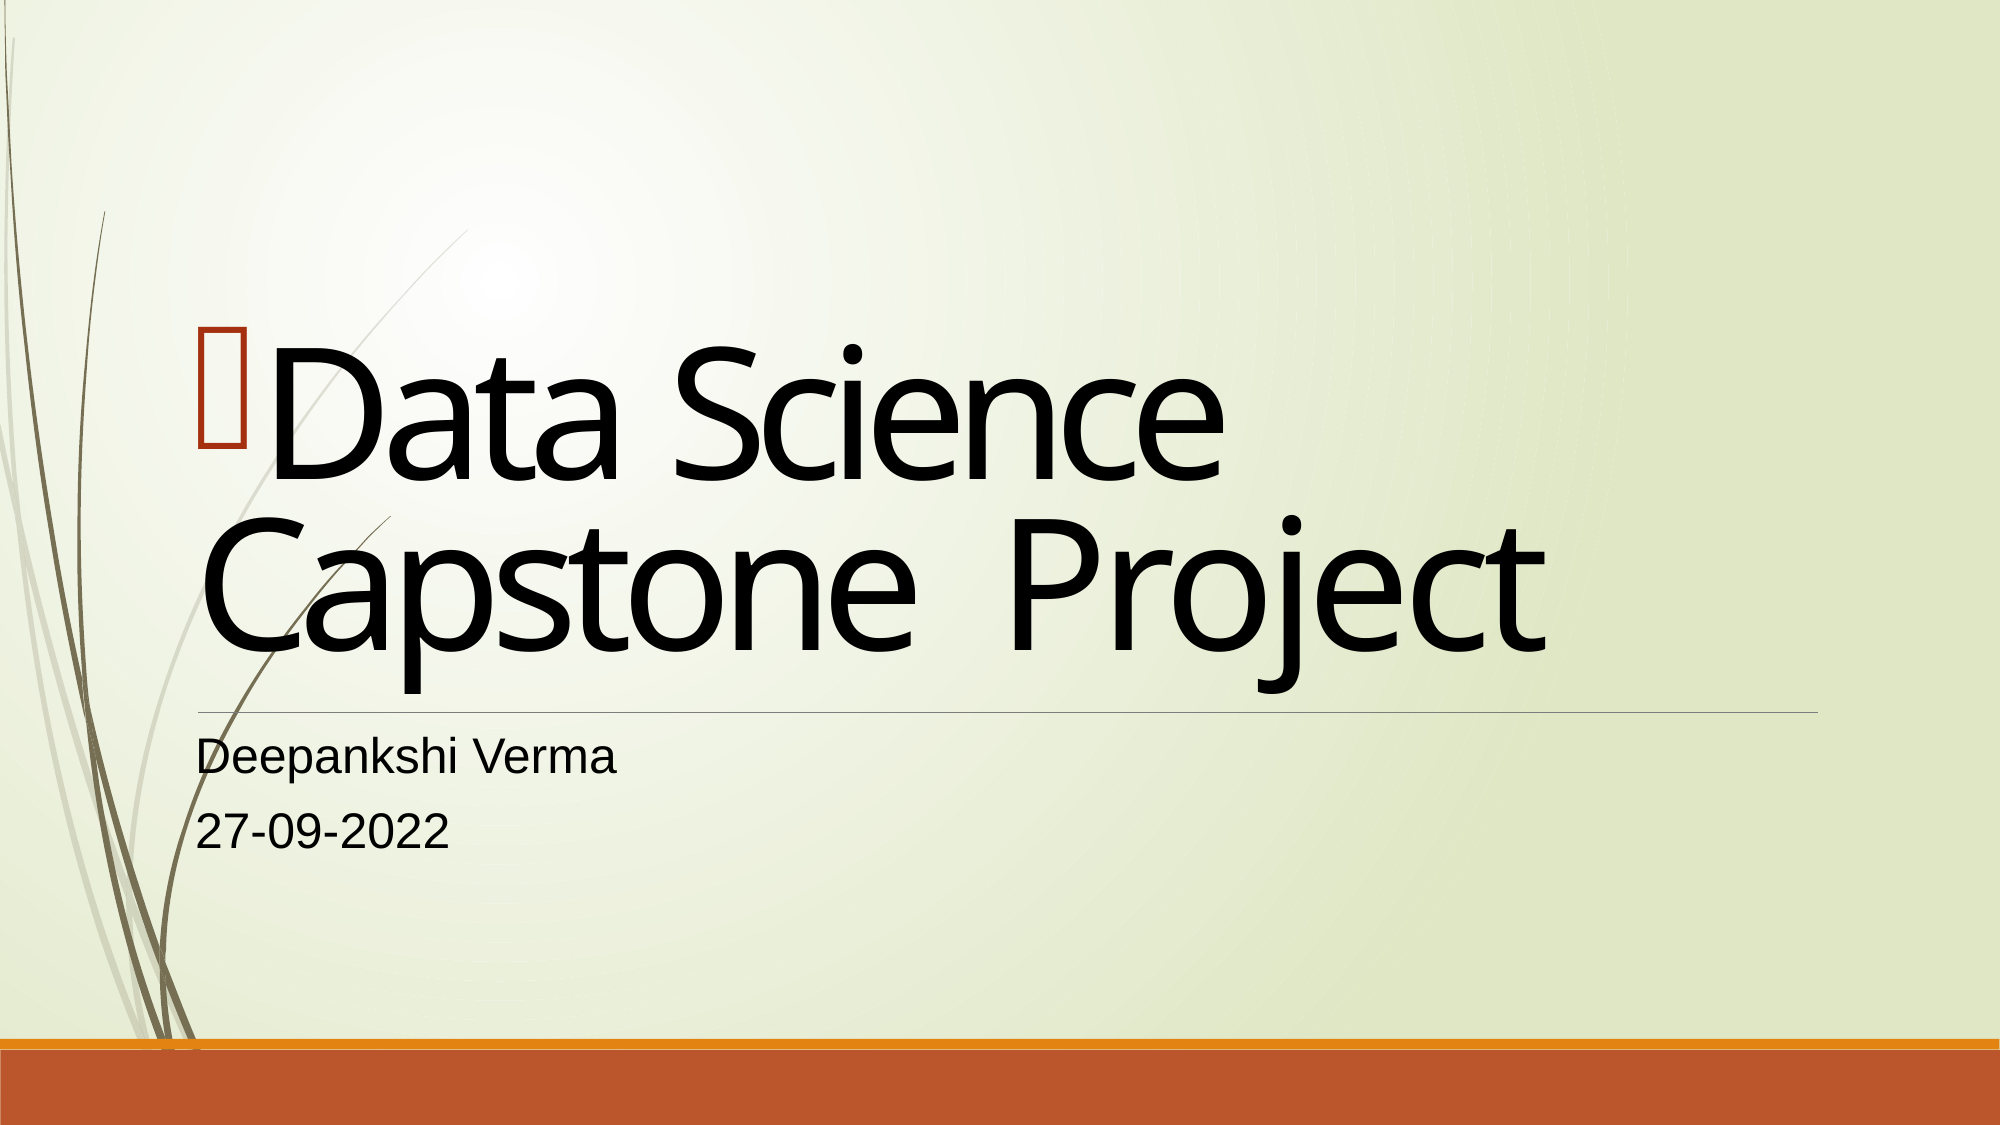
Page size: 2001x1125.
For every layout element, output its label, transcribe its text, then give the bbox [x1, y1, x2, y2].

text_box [0, 1038, 2000, 1125]
text_box Deepankshi Verma 27-09-2022 [192, 705, 1159, 859]
list Data Science Capstone Project [192, 266, 1808, 983]
